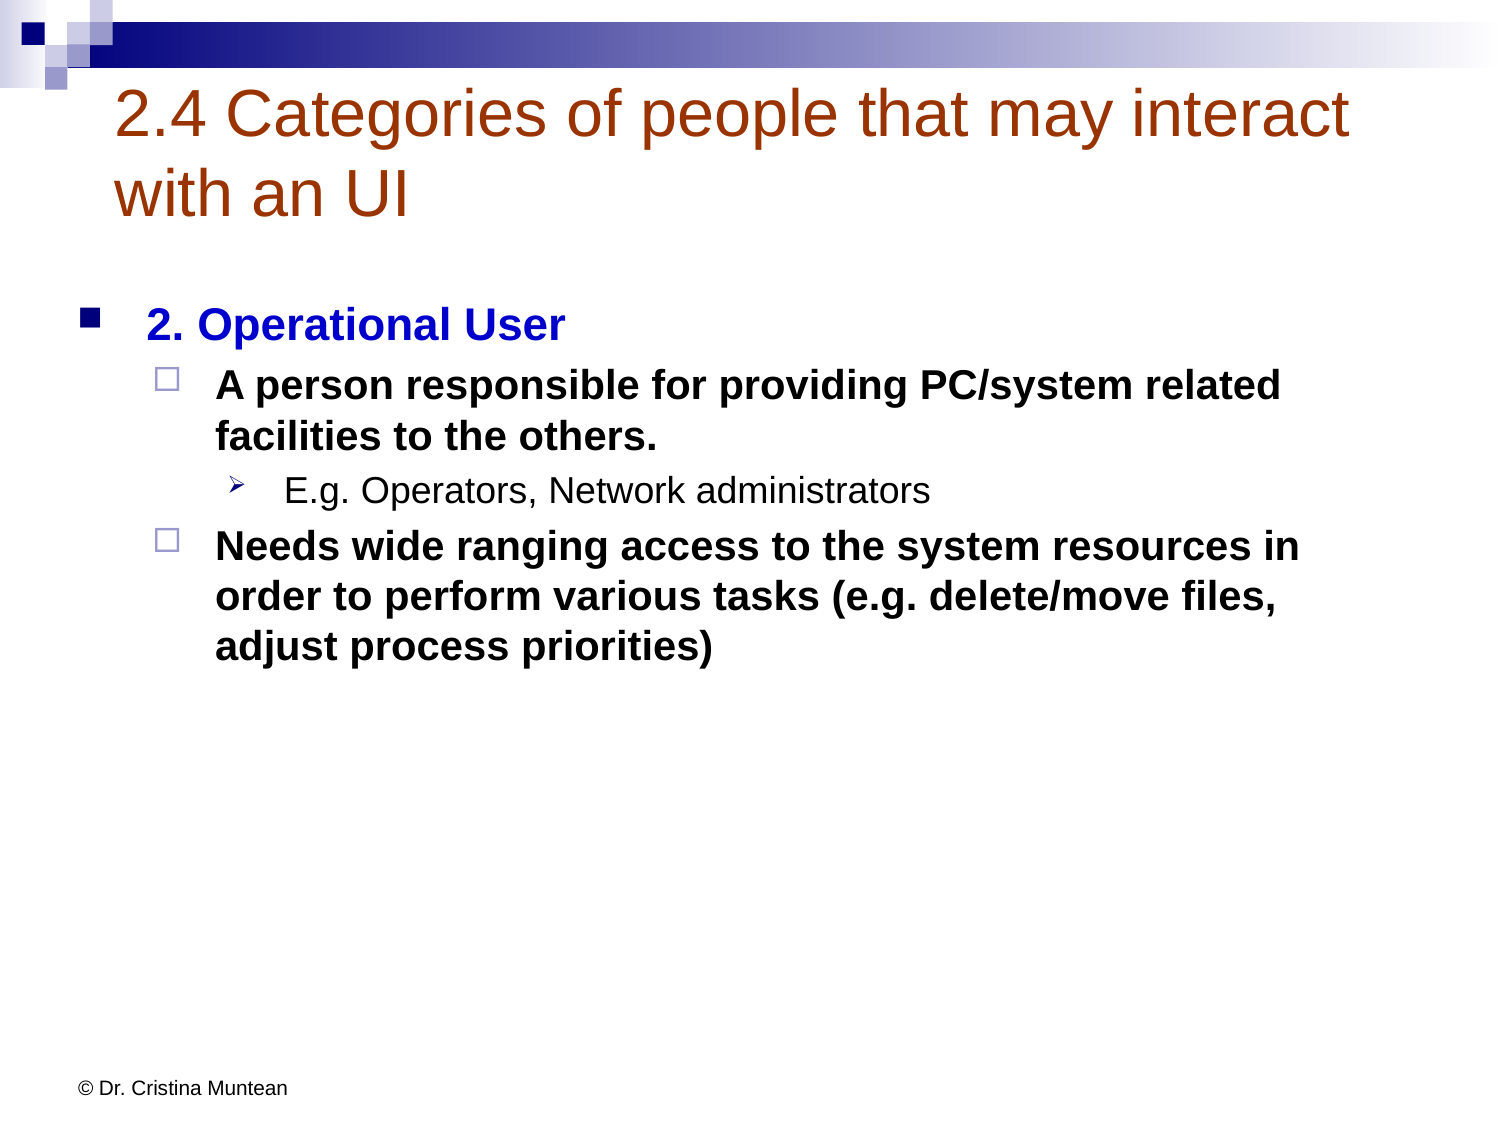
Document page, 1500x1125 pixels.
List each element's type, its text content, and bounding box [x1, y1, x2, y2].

list 2. Operational User A person responsible for providing PC/system related facilities to the others. E.g. Operators, Network administrators Needs wide ranging access to the system resources in order to perform various tasks (e.g. delete/move files, adjust process priorities) [62, 287, 1400, 975]
title 2.4 Categories of people that may interact with an UI [99, 62, 1438, 238]
